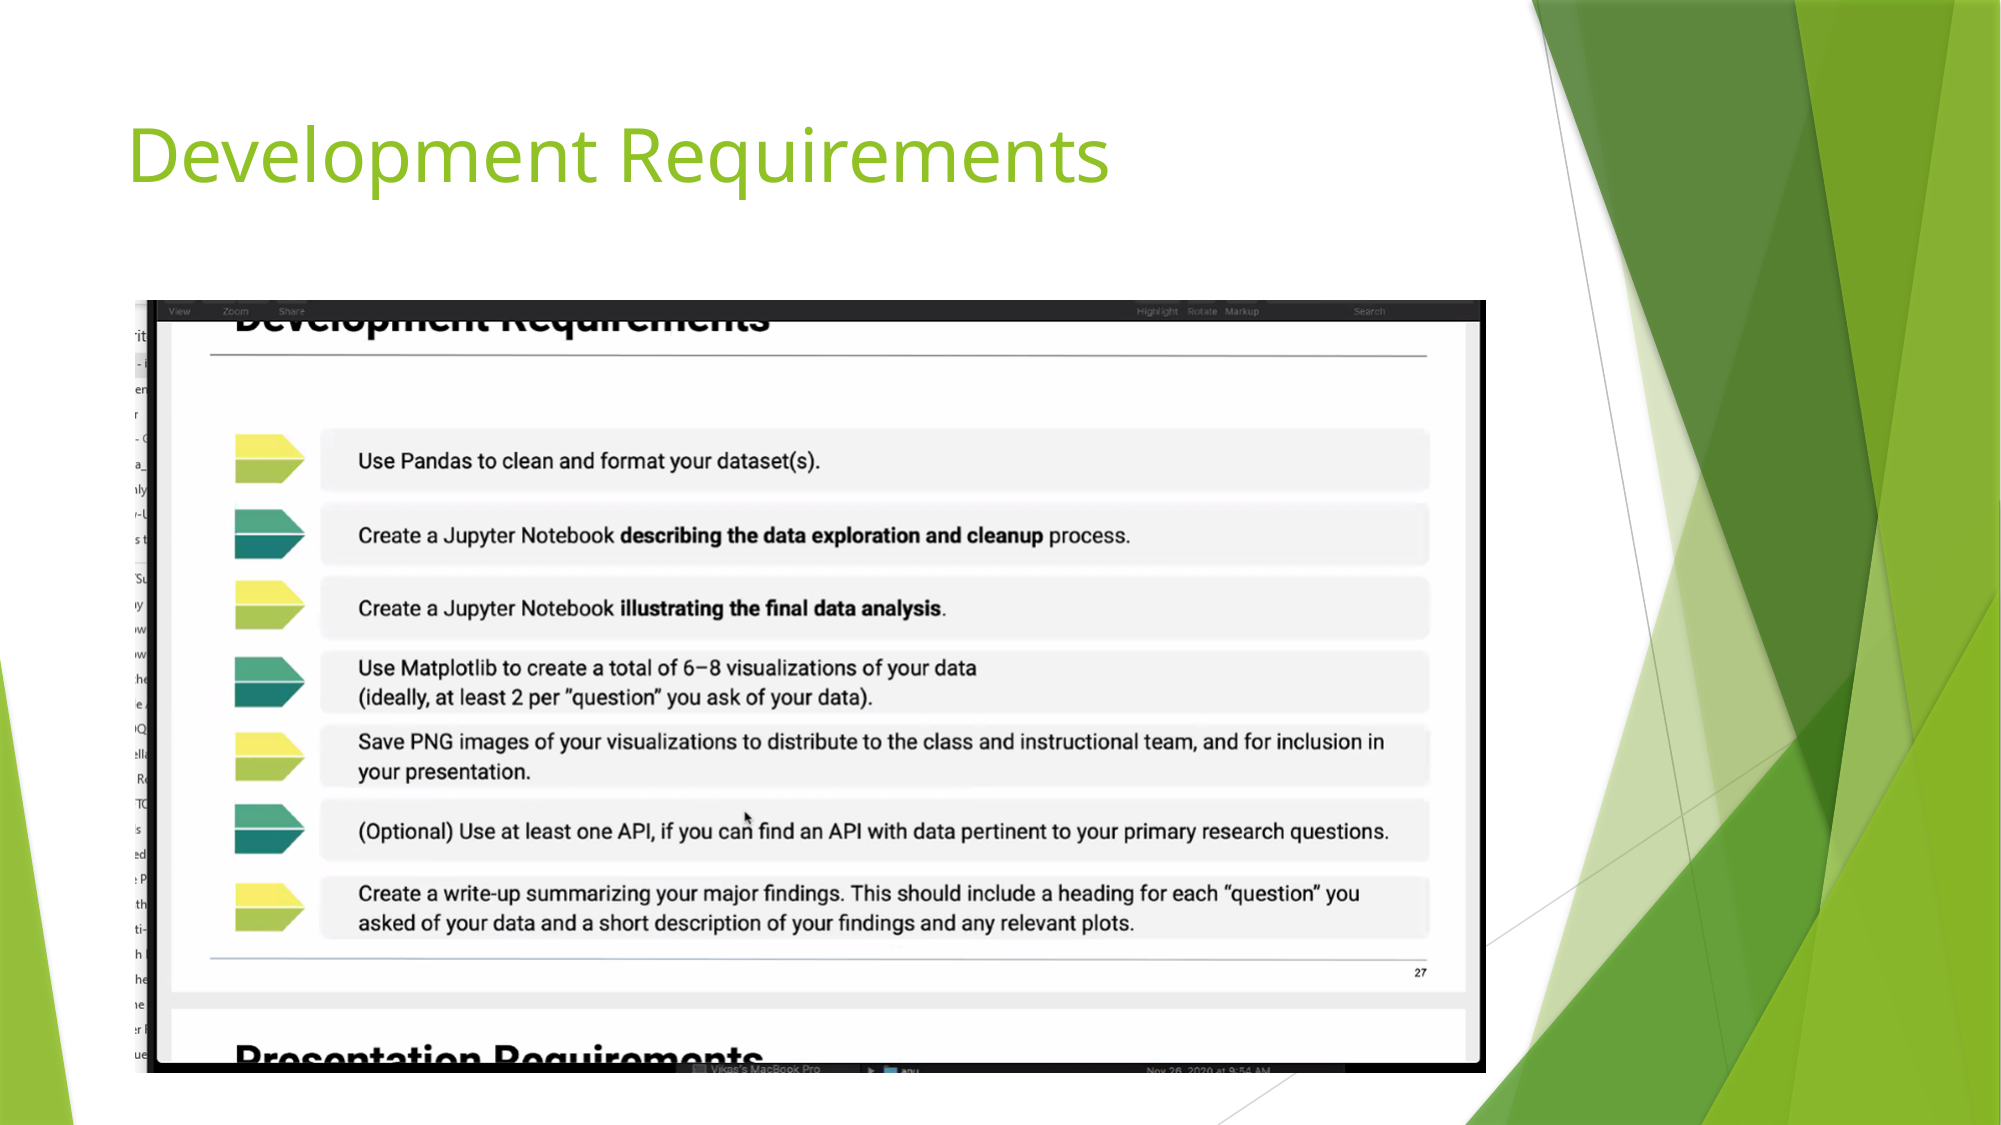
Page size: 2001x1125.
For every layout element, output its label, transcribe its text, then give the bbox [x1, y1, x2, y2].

title Development Requirements [111, 99, 1522, 317]
picture [134, 300, 1486, 1074]
